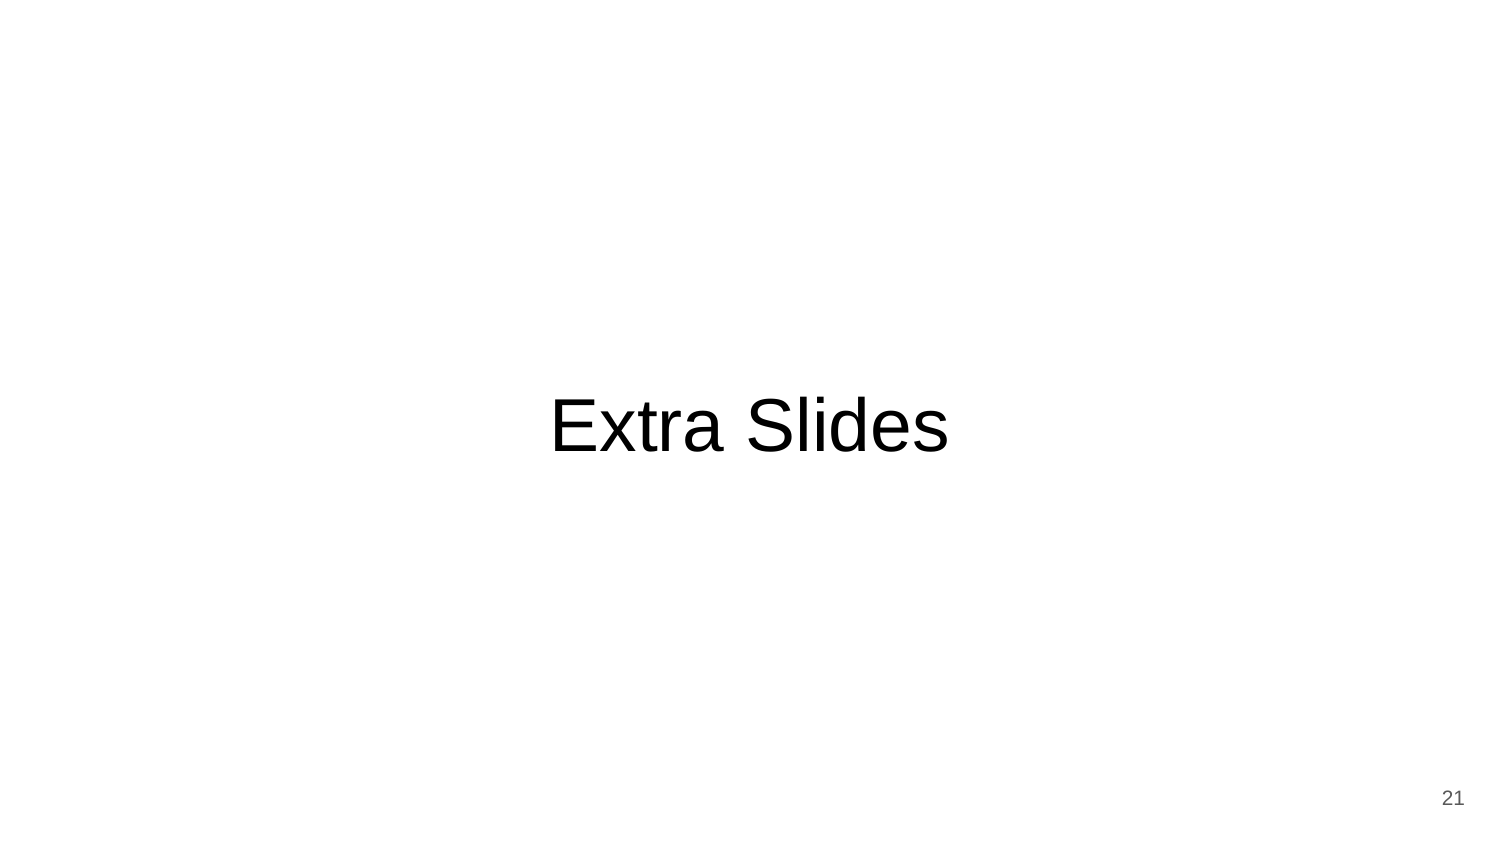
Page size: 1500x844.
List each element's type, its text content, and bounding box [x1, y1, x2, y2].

title Extra Slides [51, 352, 1449, 491]
slide_number ‹#› [1389, 764, 1480, 830]
